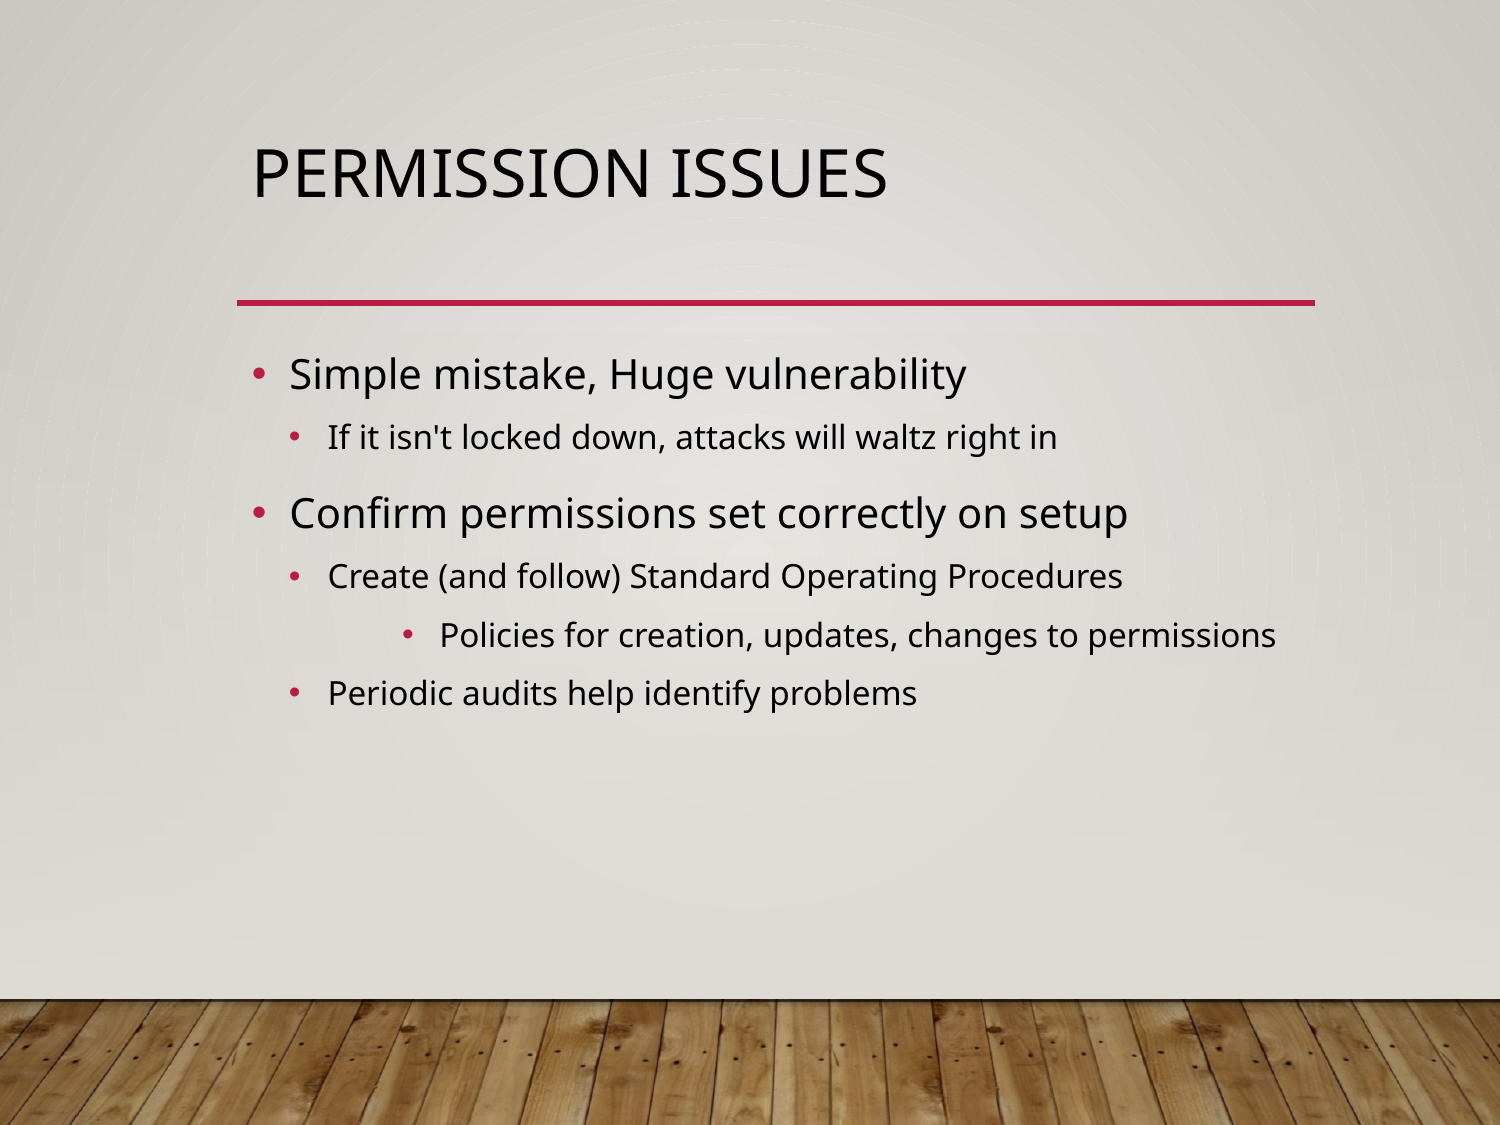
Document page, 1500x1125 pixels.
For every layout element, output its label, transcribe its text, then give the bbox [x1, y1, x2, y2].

list Simple mistake, Huge vulnerability If it isn't locked down, attacks will waltz right in Confirm permissions set correctly on setup Create (and follow) Standard Operating Procedures Policies for creation, updates, changes to permissions Periodic audits help identify problems [236, 330, 1315, 897]
title Permission issues [236, 131, 1315, 305]
picture [0, 999, 1500, 1125]
